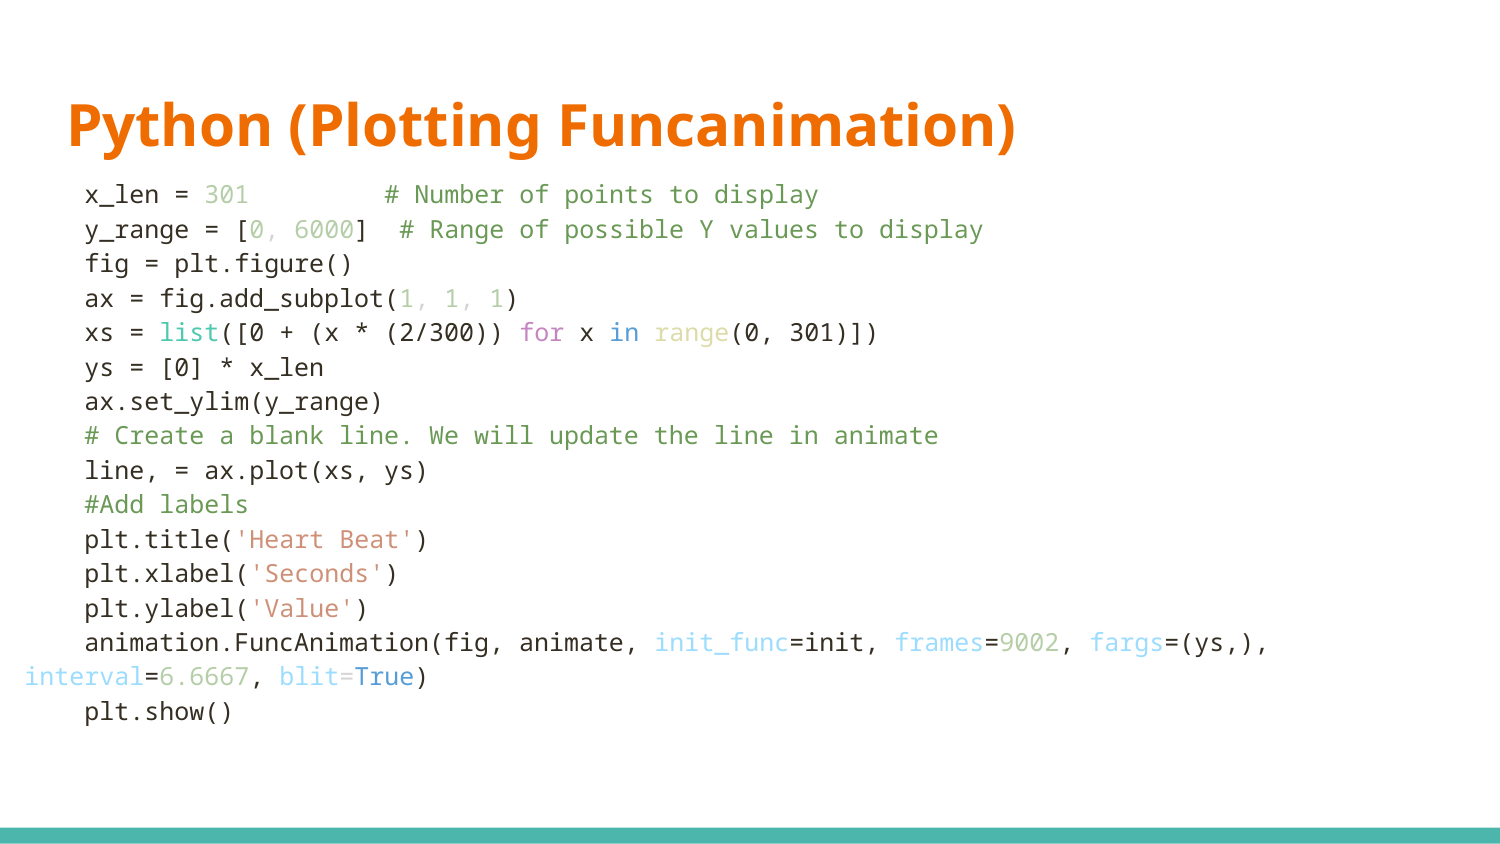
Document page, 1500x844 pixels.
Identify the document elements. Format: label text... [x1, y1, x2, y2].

list x_len = 301 # Number of points to display y_range = [0, 6000] # Range of possible Y values to display fig = plt.figure() ax = fig.add_subplot(1, 1, 1) xs = list([0 + (x * (2/300)) for x in range(0, 301)]) ys = [0] * x_len ax.set_ylim(y_range) # Create a blank line. We will update the line in animate line, = ax.plot(xs, ys) #Add labels plt.title('Heart Beat') plt.xlabel('Seconds') plt.ylabel('Value') animation.FuncAnimation(fig, animate, init_func=init, frames=9002, fargs=(ys,), interval=6.6667, blit=True) plt.show() [0, 159, 1418, 750]
title Python (Plotting Funcanimation) [51, 72, 1449, 189]
